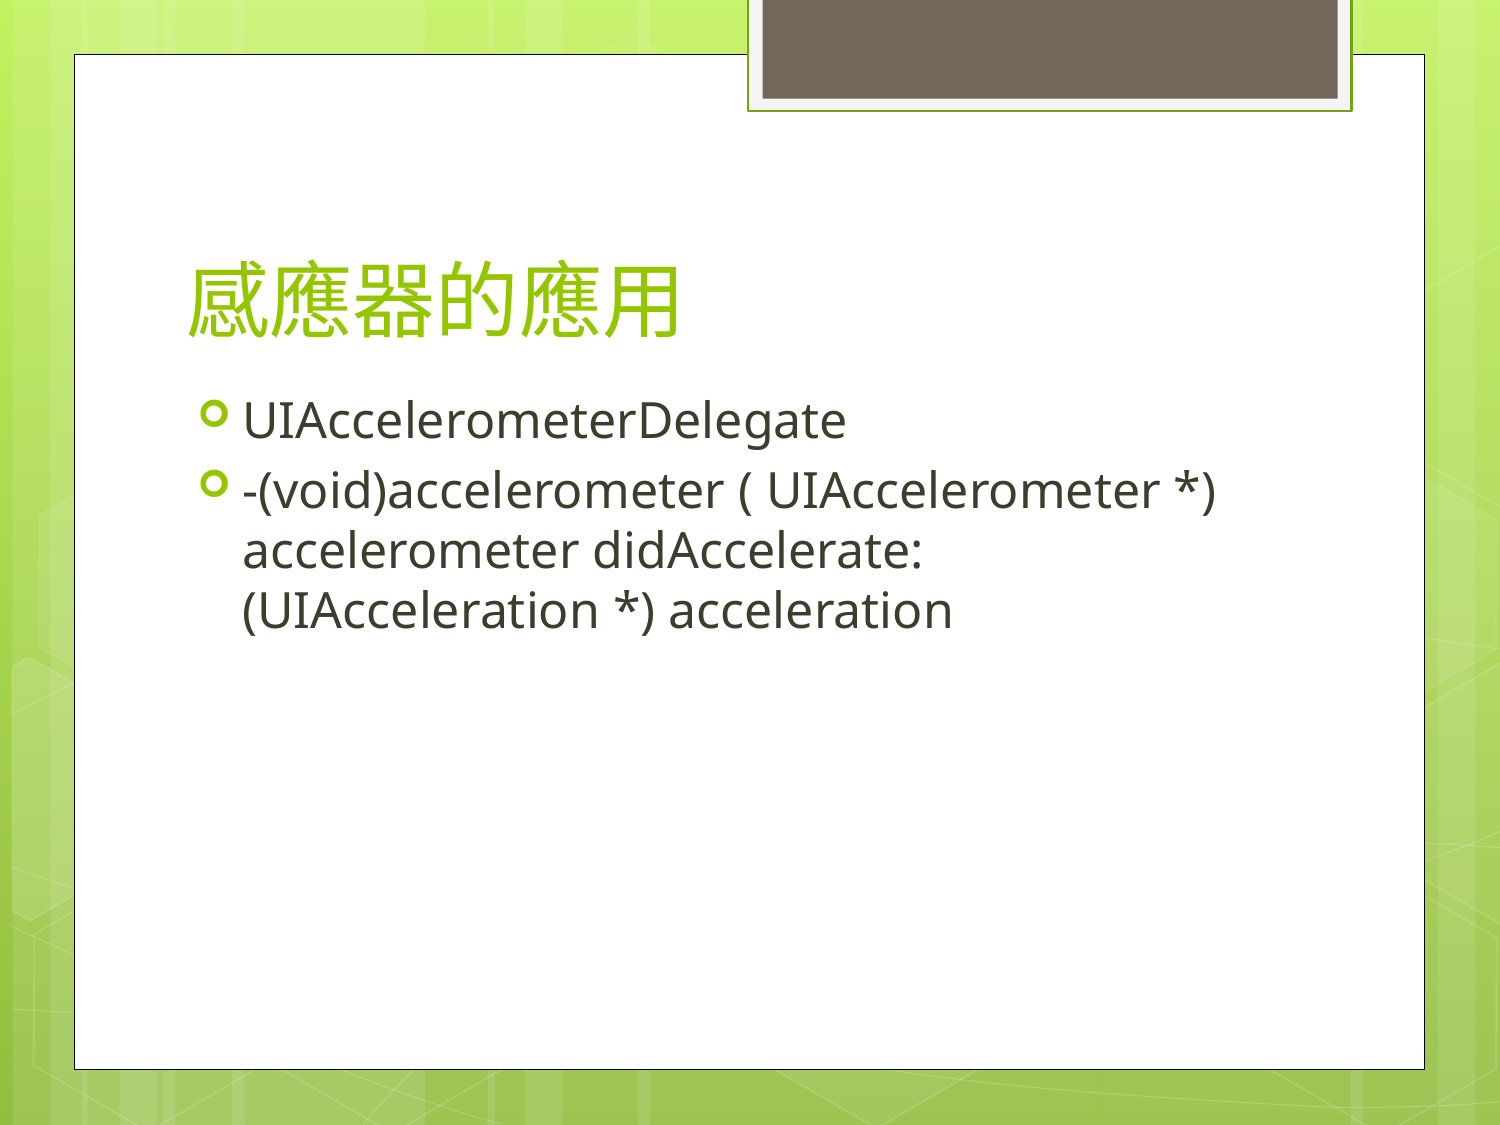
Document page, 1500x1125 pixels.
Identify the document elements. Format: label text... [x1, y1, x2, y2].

title 感應器的應用 [171, 168, 1324, 357]
list UIAccelerometerDelegate -(void)accelerometer ( UIAccelerometer *) accelerometer didAccelerate: (UIAcceleration *) acceleration [171, 381, 1283, 957]
